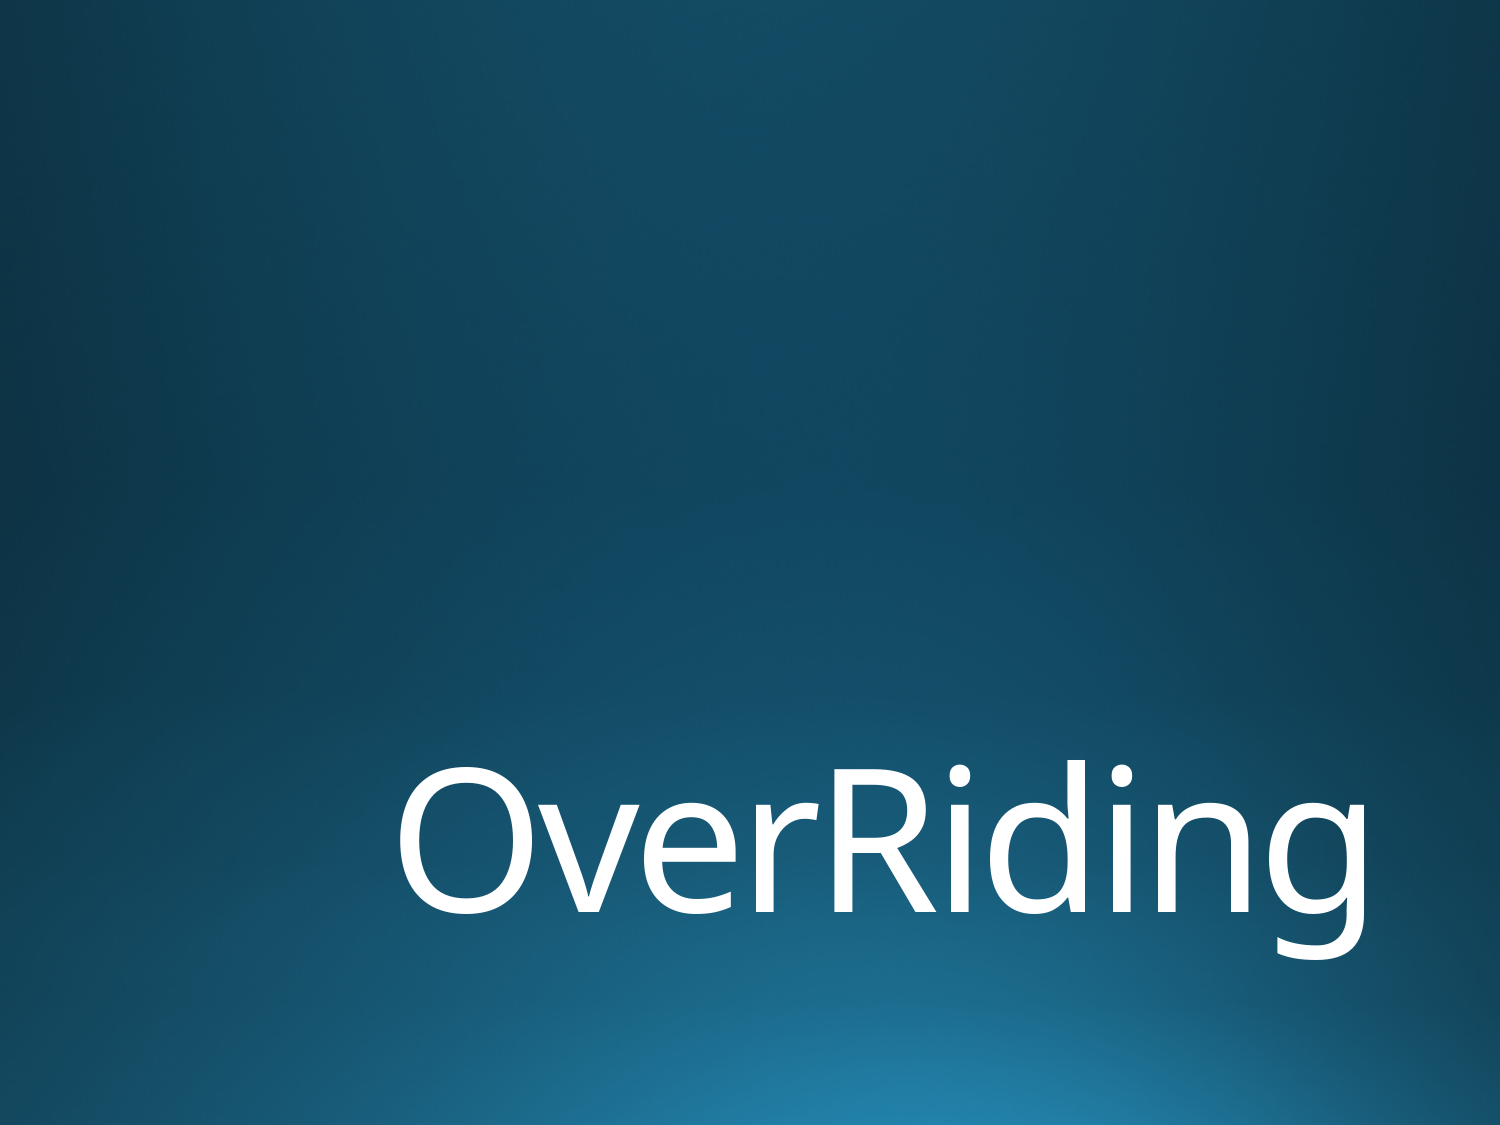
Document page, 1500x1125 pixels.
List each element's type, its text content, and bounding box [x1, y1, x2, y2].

title OverRiding [271, 732, 1397, 1002]
picture [0, 0, 1500, 1125]
